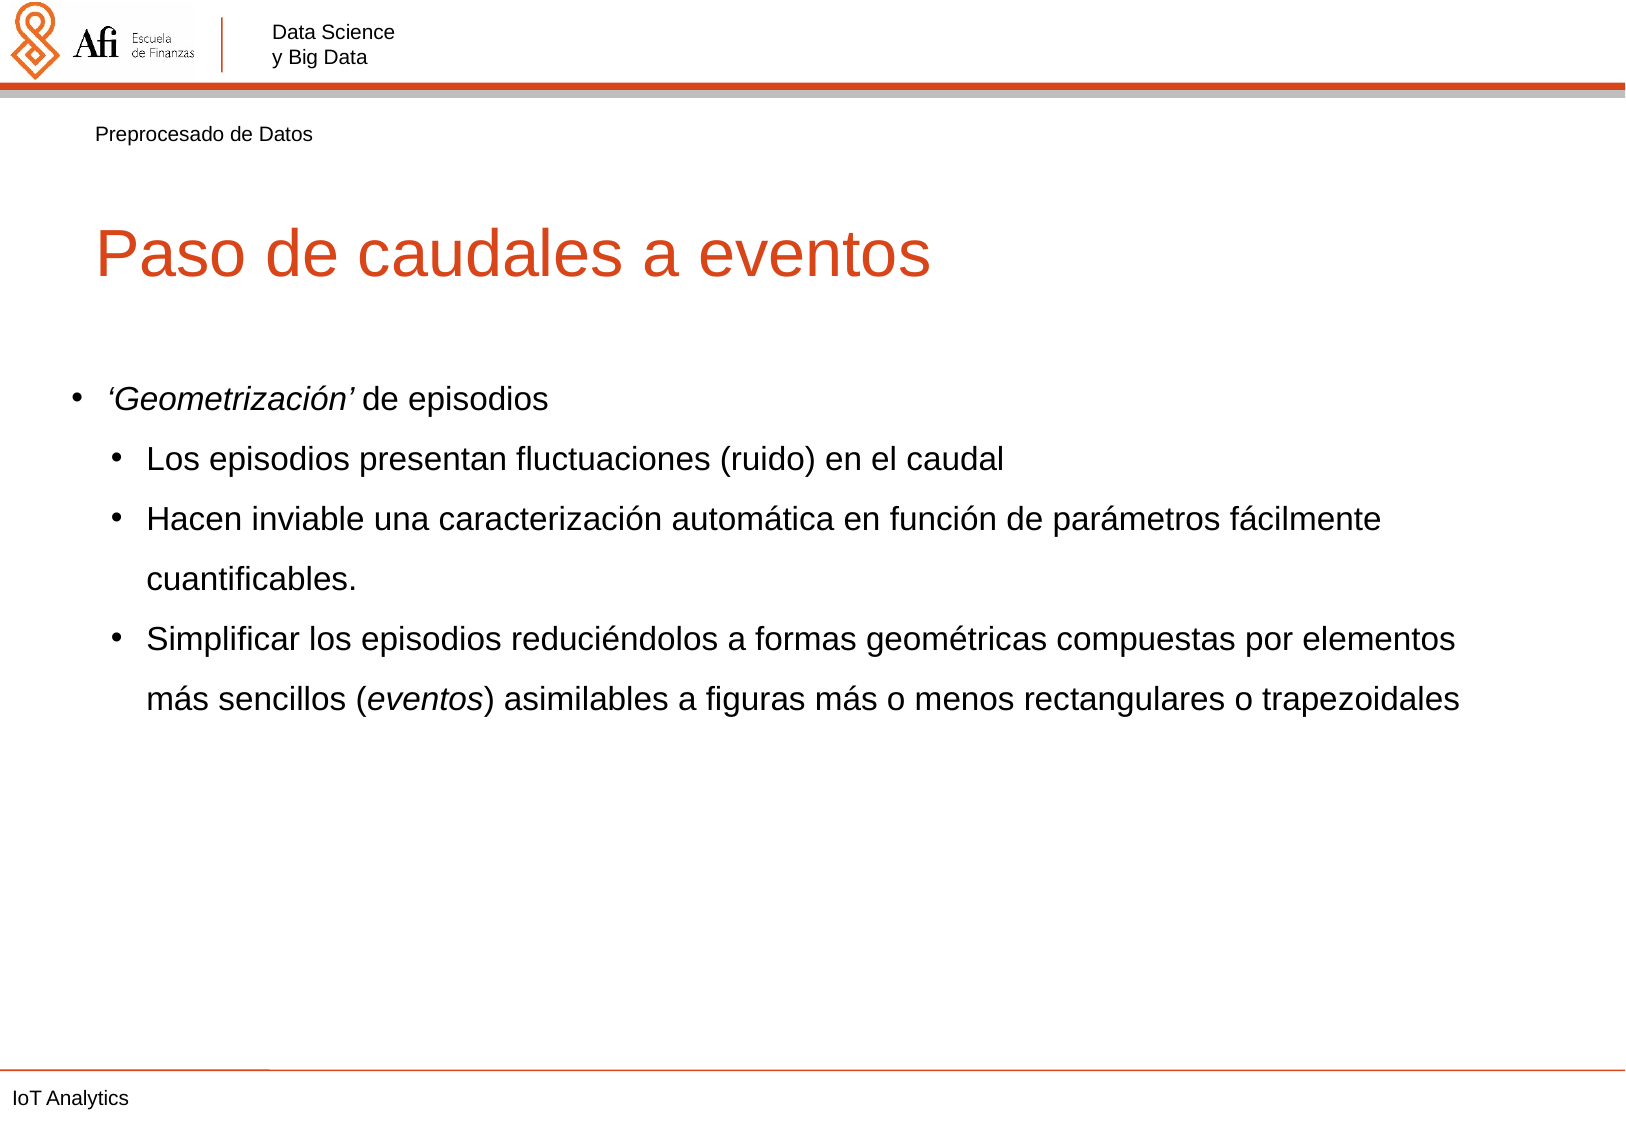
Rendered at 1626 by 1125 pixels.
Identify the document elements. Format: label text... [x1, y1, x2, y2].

text_box ‘Geometrización’ de episodios Los episodios presentan fluctuaciones (ruido) en el caudal Hacen inviable una caracterización automática en función de parámetros fácilmente cuantificables. Simplificar los episodios reduciéndolos a formas geométricas compuestas por elementos más sencillos (eventos) asimilables a figuras más o menos rectangulares o trapezoidales [56, 349, 1545, 976]
picture [10, 2, 194, 80]
text_box Paso de caudales a eventos [80, 173, 1533, 326]
text_box Preprocesado de Datos [80, 113, 1533, 173]
